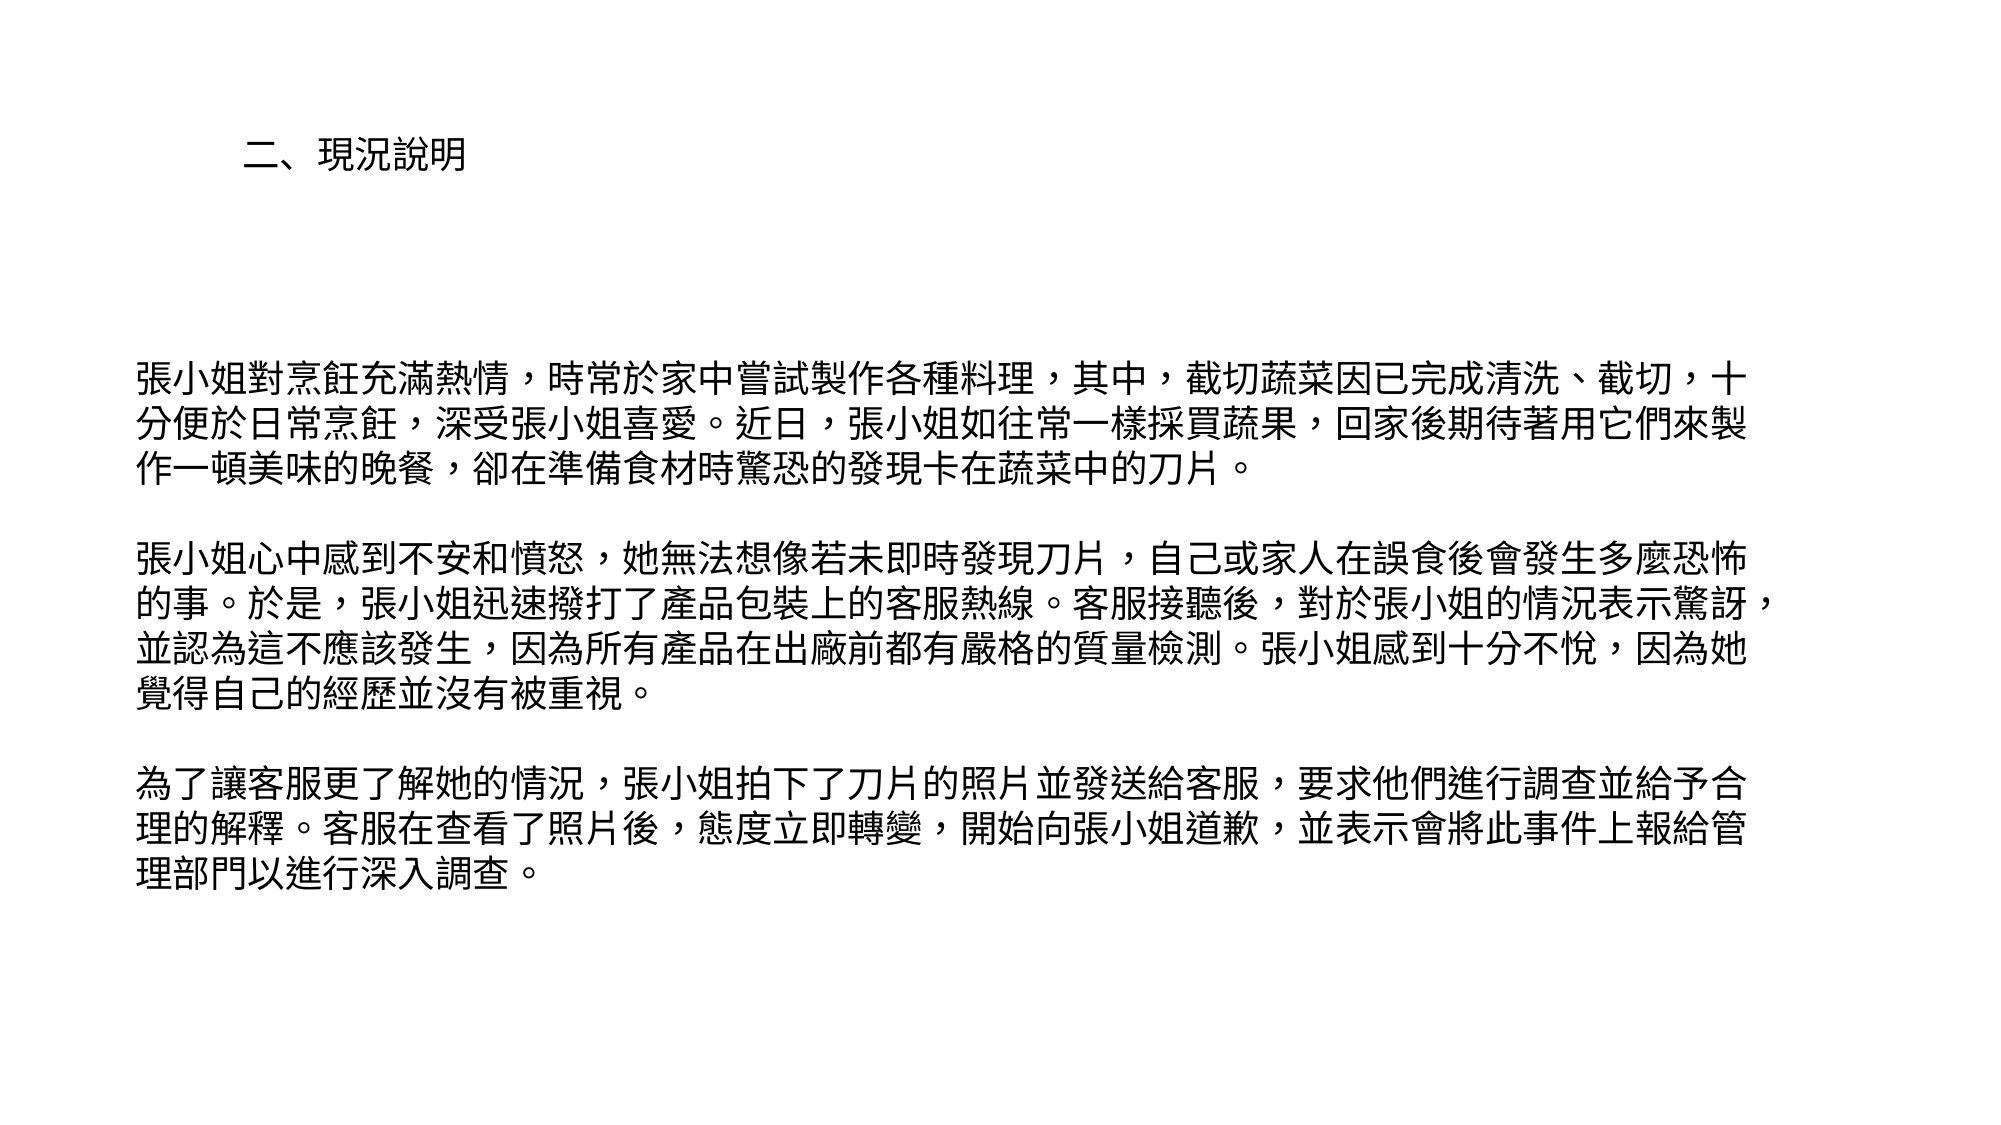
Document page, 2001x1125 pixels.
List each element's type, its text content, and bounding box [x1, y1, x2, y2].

text_box 張小姐對烹飪充滿熱情，時常於家中嘗試製作各種料理，其中，截切蔬菜因已完成清洗、截切，十分便於日常烹飪，深受張小姐喜愛。近日，張小姐如往常一樣採買蔬果，回家後期待著用它們來製作一頓美味的晚餐，卻在準備食材時驚恐的發現卡在蔬菜中的刀片。 張小姐心中感到不安和憤怒，她無法想像若未即時發現刀片，自己或家人在誤食後會發生多麼恐怖的事。於是，張小姐迅速撥打了產品包裝上的客服熱線。客服接聽後，對於張小姐的情況表示驚訝，並認為這不應該發生，因為所有產品在出廠前都有嚴格的質量檢測。張小姐感到十分不悅，因為她覺得自己的經歷並沒有被重視。 為了讓客服更了解她的情況，張小姐拍下了刀片的照片並發送給客服，要求他們進行調查並給予合理的解釋。客服在查看了照片後，態度立即轉變，開始向張小姐道歉，並表示會將此事件上報給管理部門以進行深入調查。 [120, 347, 1784, 903]
text_box 二、現況說明 [227, 123, 483, 184]
